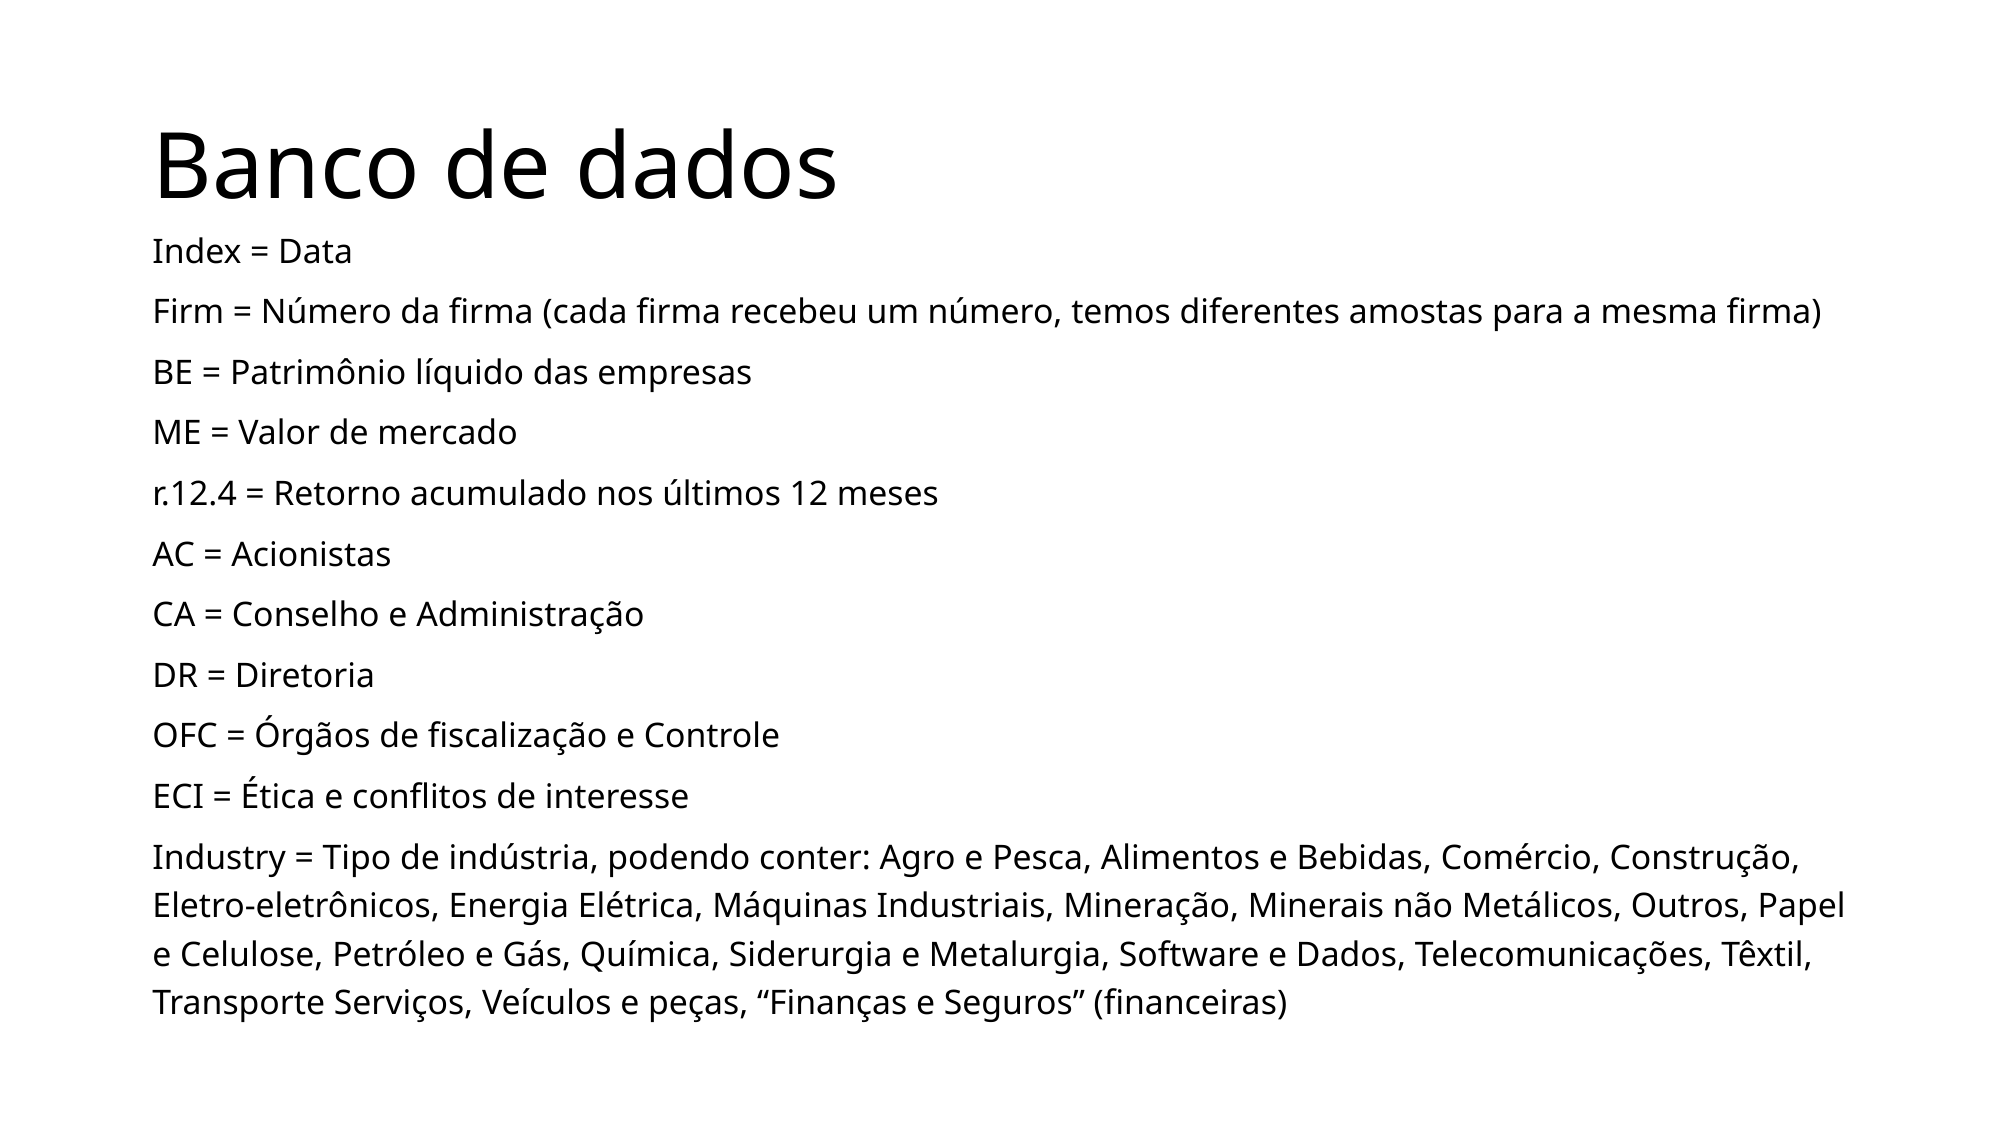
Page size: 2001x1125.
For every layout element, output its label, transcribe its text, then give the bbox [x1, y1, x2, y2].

list Index = Data Firm = Número da firma (cada firma recebeu um número, temos diferentes amostas para a mesma firma) BE = Patrimônio líquido das empresas ME = Valor de mercado r.12.4 = Retorno acumulado nos últimos 12 meses AC = Acionistas CA = Conselho e Administração DR = Diretoria OFC = Órgãos de fiscalização e Controle ECI = Ética e conflitos de interesse Industry = Tipo de indústria, podendo conter: Agro e Pesca, Alimentos e Bebidas, Comércio, Construção, Eletro-eletrônicos, Energia Elétrica, Máquinas Industriais, Mineração, Minerais não Metálicos, Outros, Papel e Celulose, Petróleo e Gás, Química, Siderurgia e Metalurgia, Software e Dados, Telecomunicações, Têxtil, Transporte Serviços, Veículos e peças, “Finanças e Seguros” (financeiras) [137, 213, 1863, 1090]
title Banco de dados [137, 59, 1863, 213]
